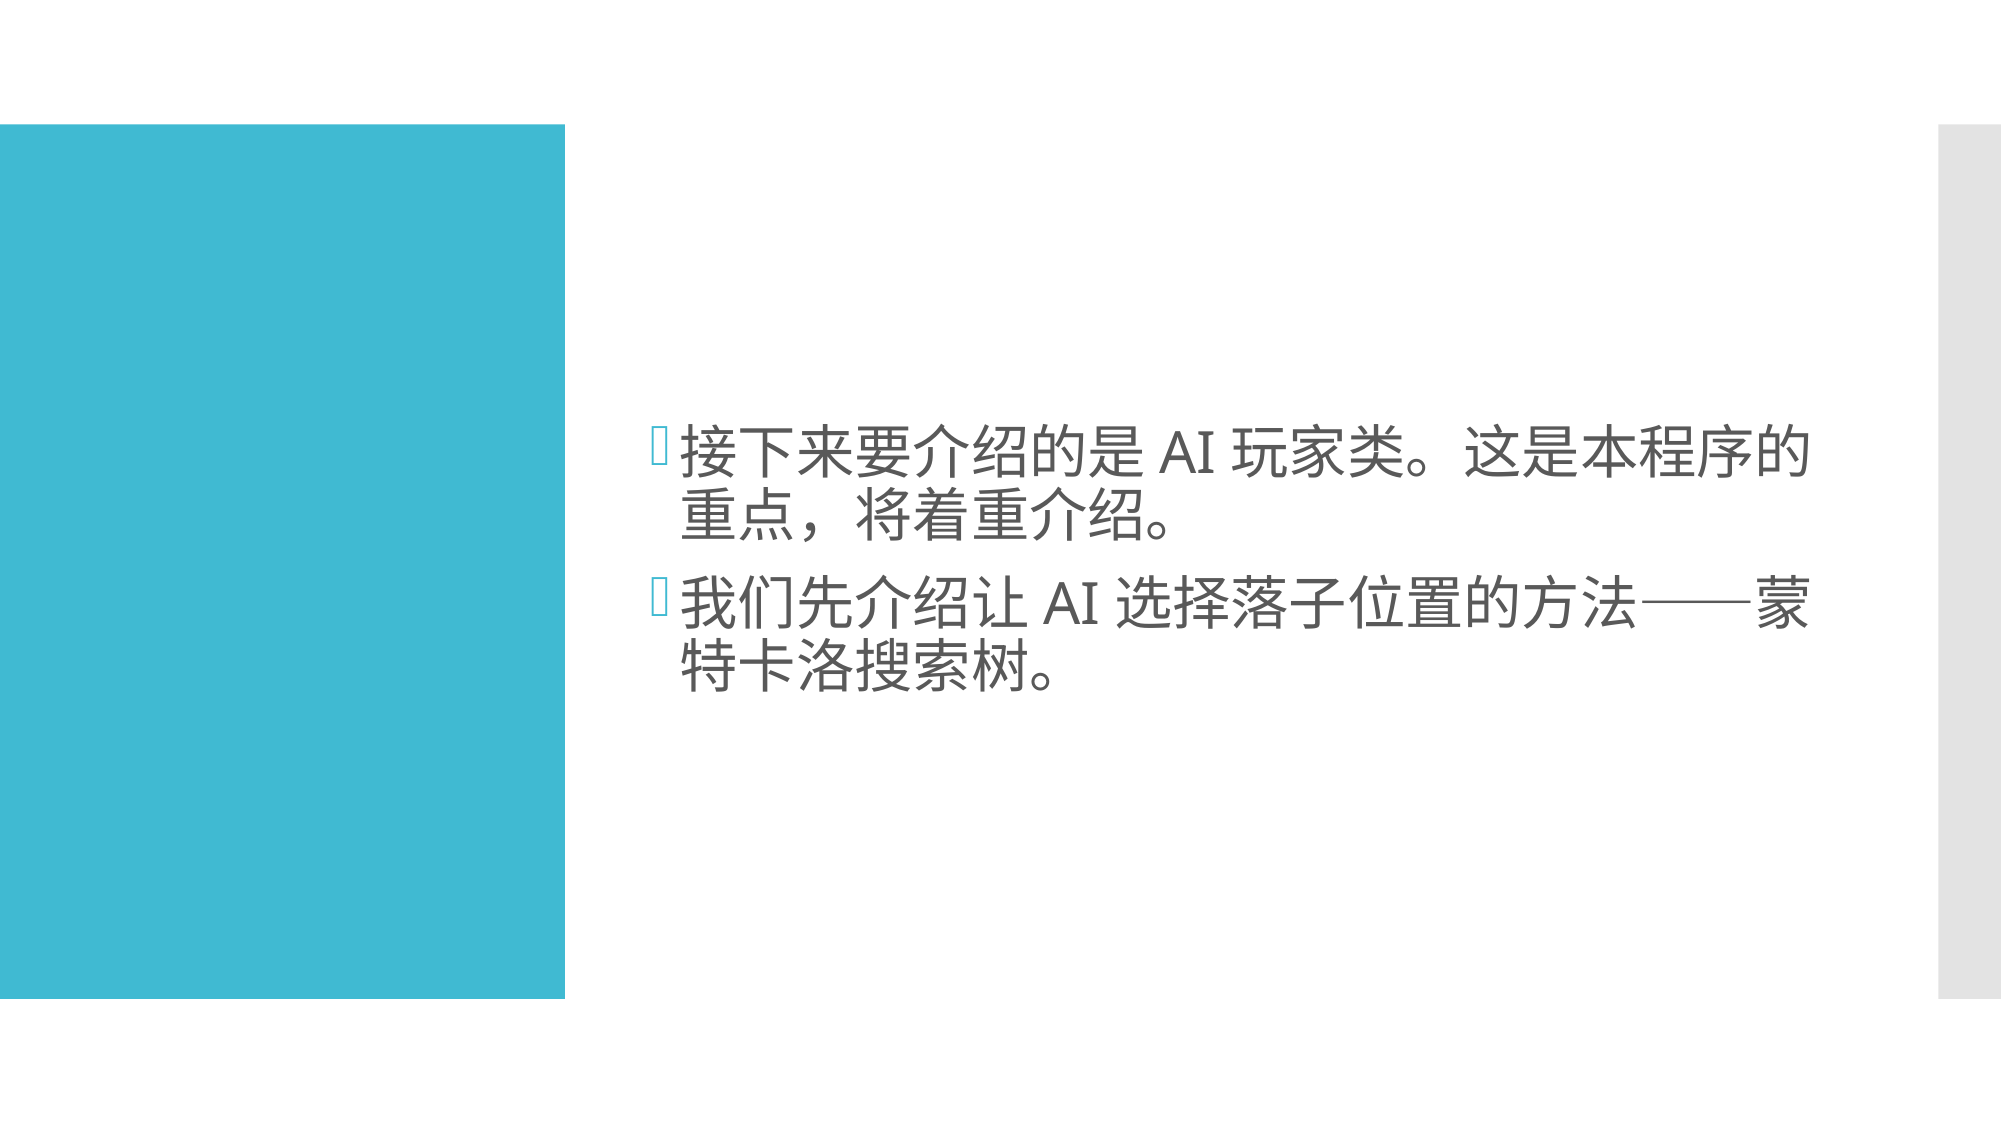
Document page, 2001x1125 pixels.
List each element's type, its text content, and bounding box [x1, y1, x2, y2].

list 接下来要介绍的是AI玩家类。这是本程序的重点，将着重介绍。 我们先介绍让AI选择落子位置的方法——蒙特卡洛搜索树。 [634, 141, 1835, 982]
